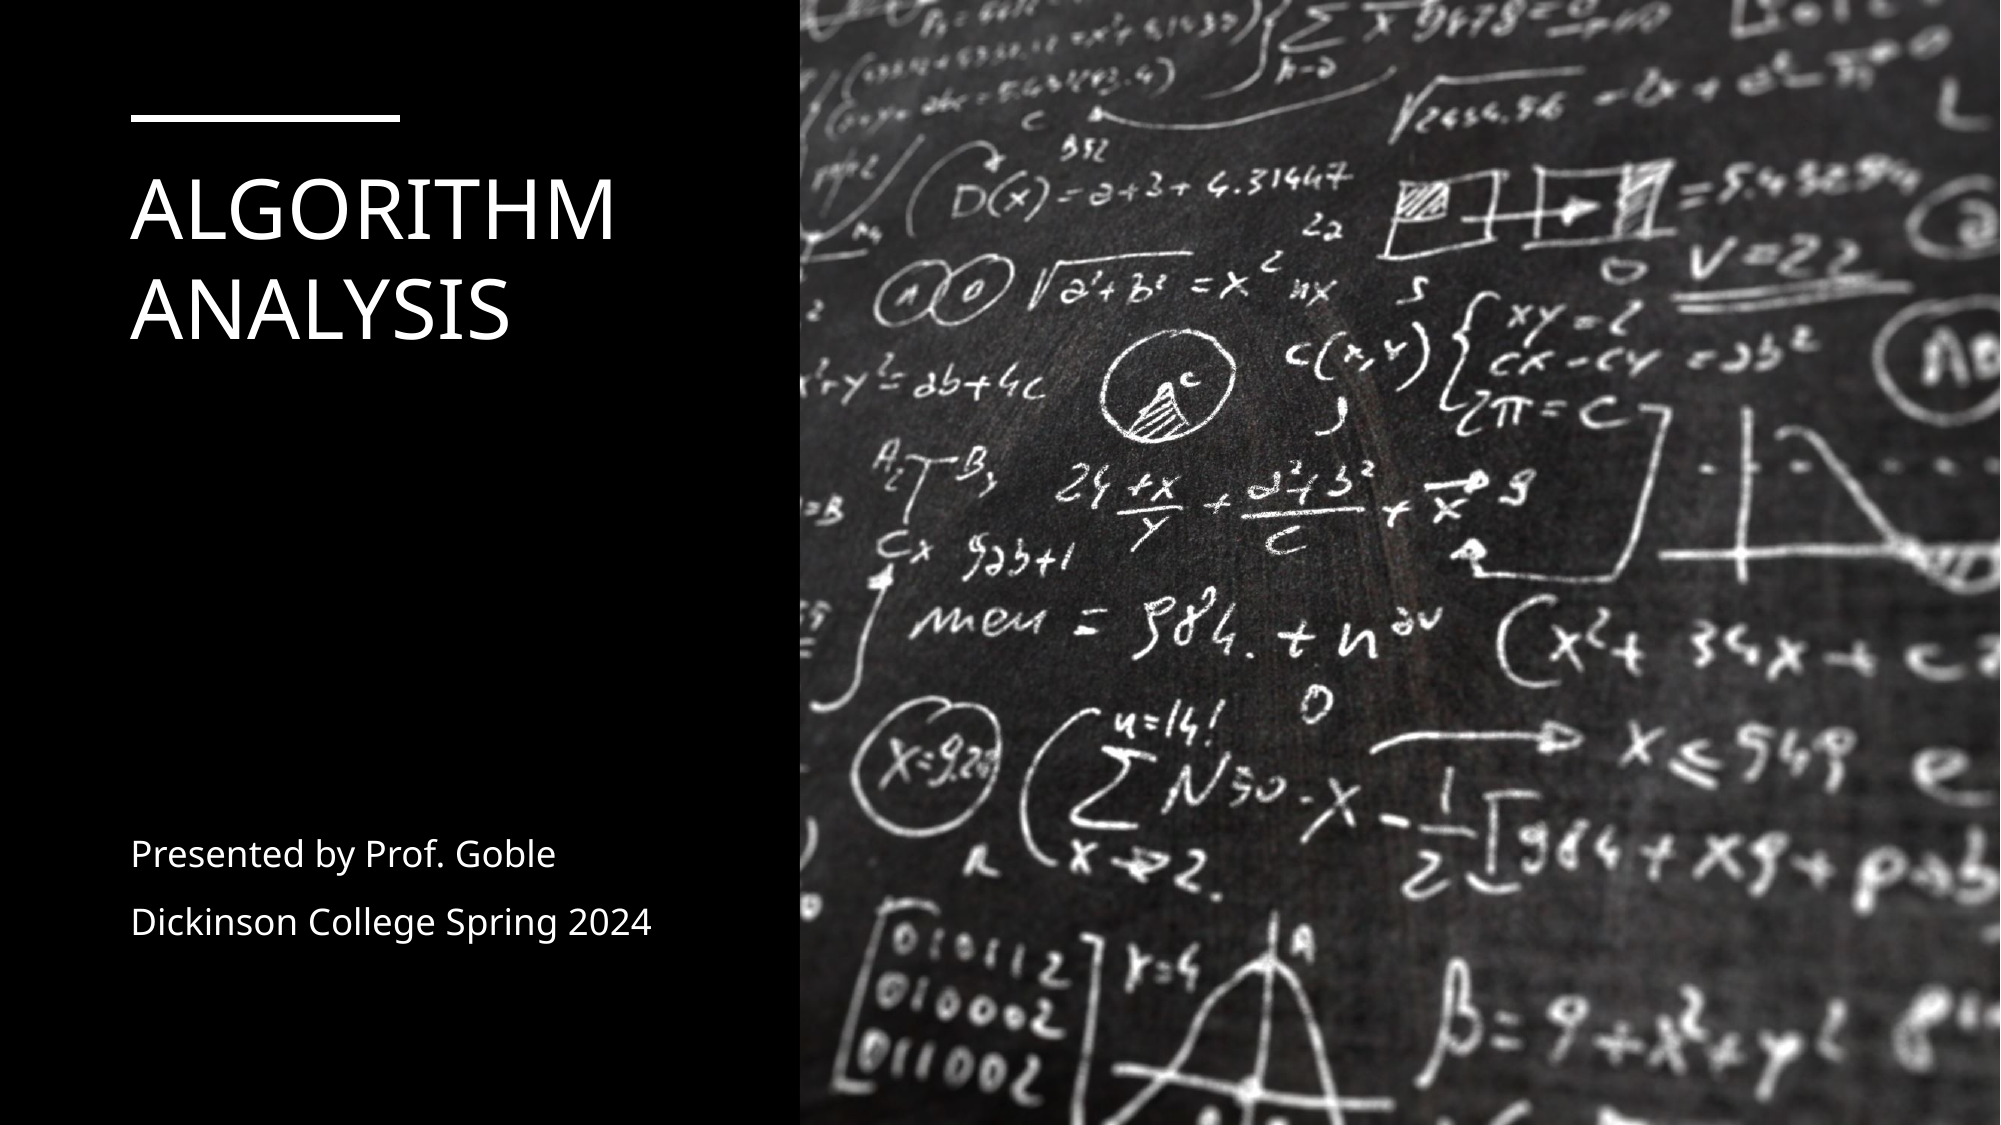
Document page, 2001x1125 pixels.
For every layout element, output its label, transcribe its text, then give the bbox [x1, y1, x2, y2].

title Algorithm Analysis [115, 149, 710, 747]
subtitle Presented by Prof. Goble Dickinson College Spring 2024 [115, 811, 670, 951]
picture [799, 0, 2000, 1125]
text_box [0, 0, 799, 1125]
